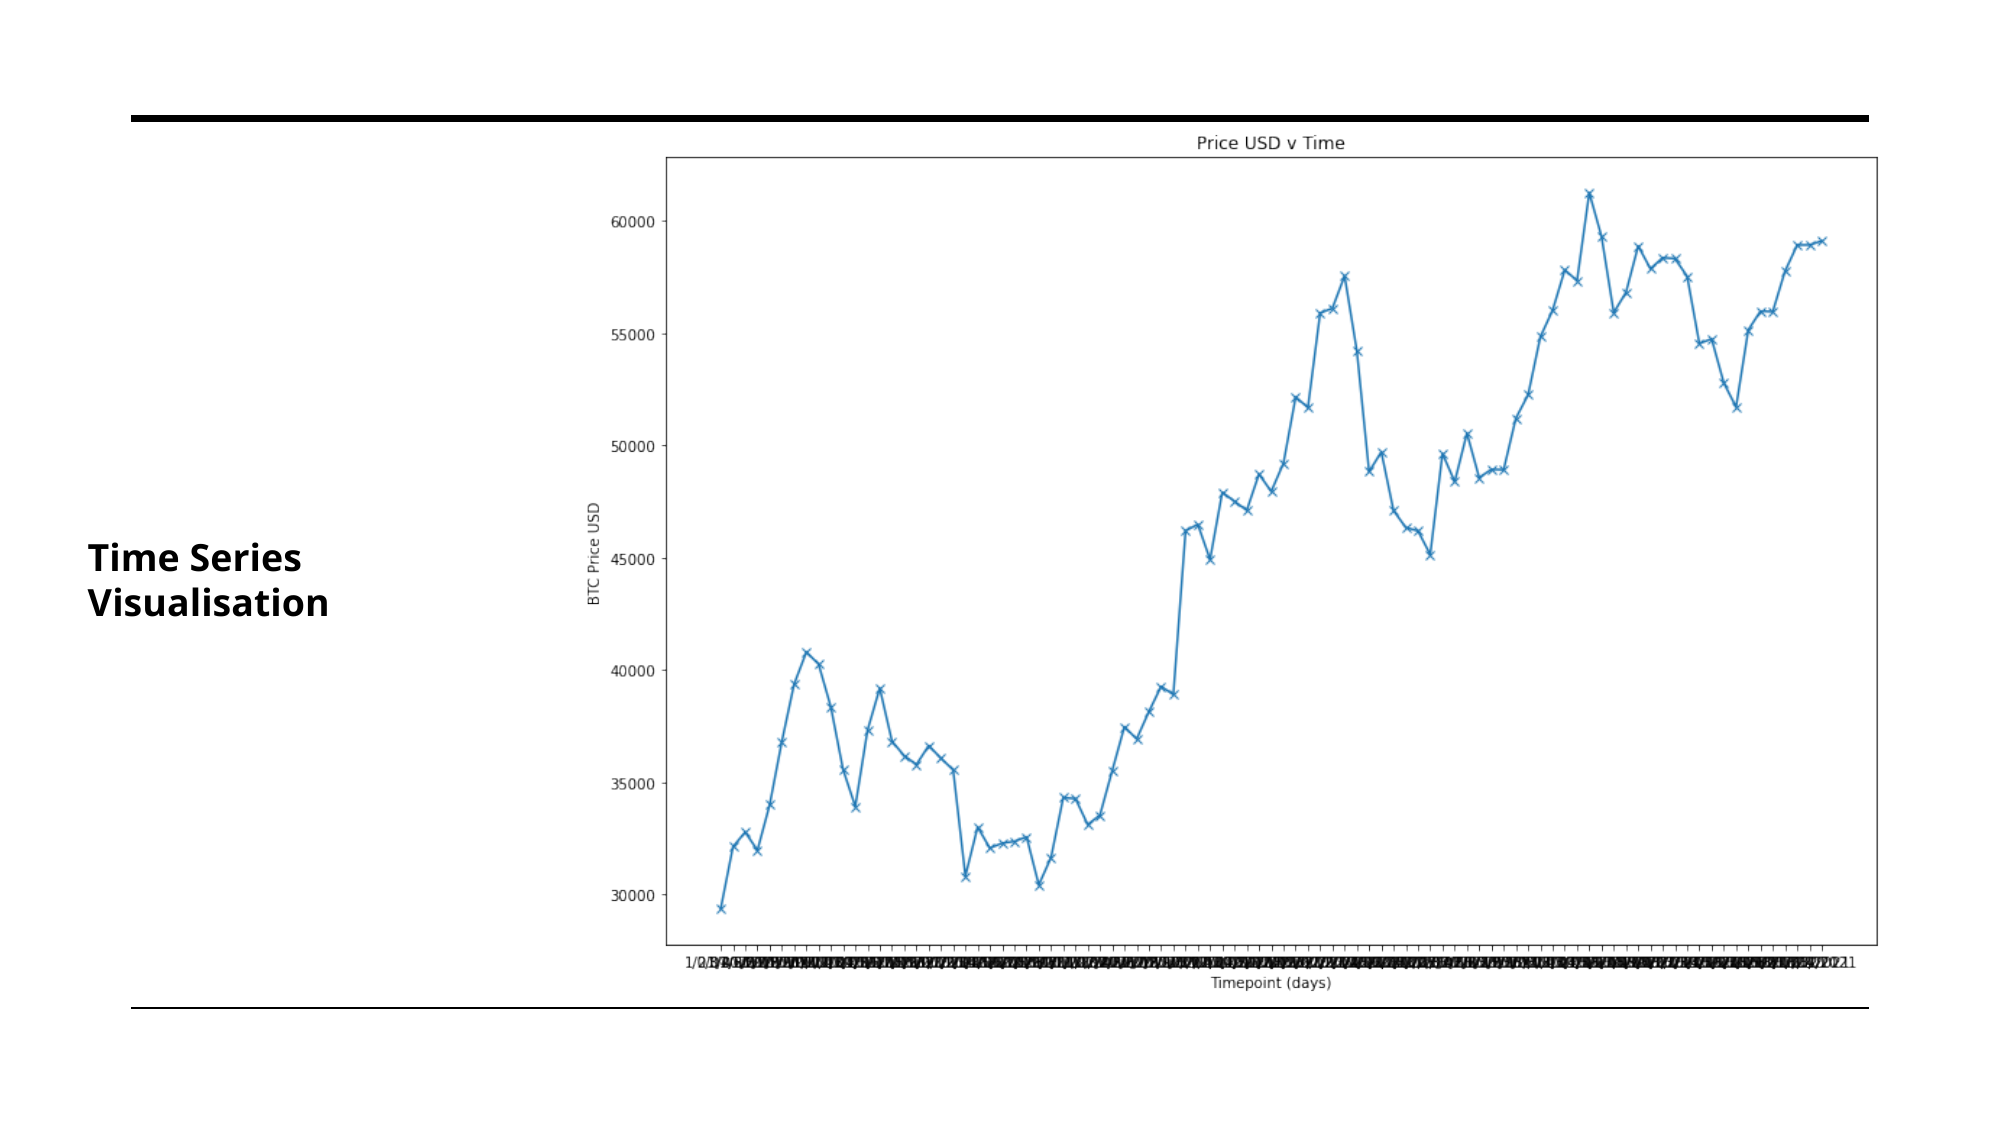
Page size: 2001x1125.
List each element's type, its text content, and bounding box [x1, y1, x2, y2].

text_box Time Series Visualisation [72, 526, 551, 632]
picture [579, 125, 1887, 1000]
